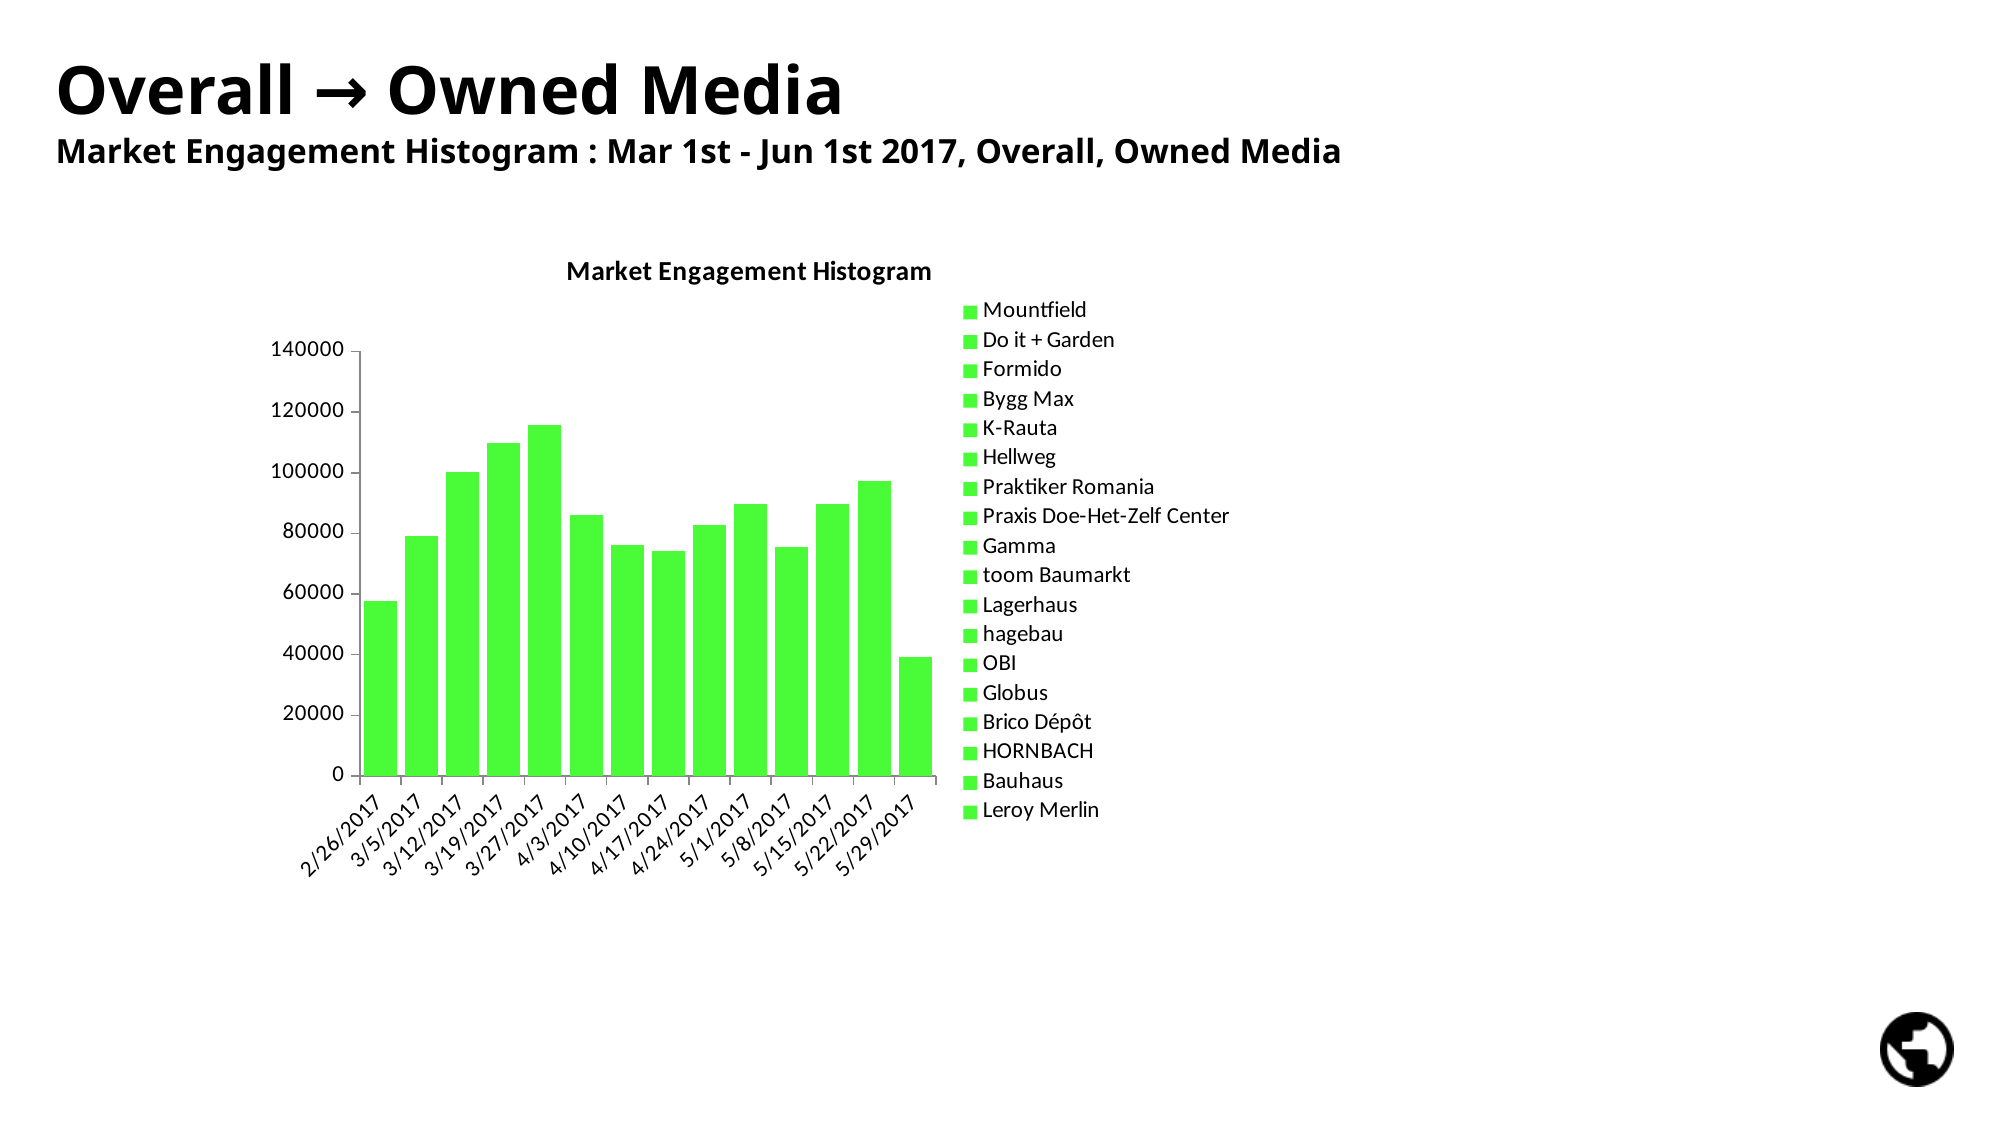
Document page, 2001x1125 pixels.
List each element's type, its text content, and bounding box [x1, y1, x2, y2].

chart [249, 228, 1251, 897]
text_box Market Engagement Histogram : Mar 1st - Jun 1st 2017, Overall, Owned Media [40, 122, 1841, 245]
text_box Overall → Owned Media [40, 40, 1841, 76]
picture [1879, 1012, 1954, 1087]
